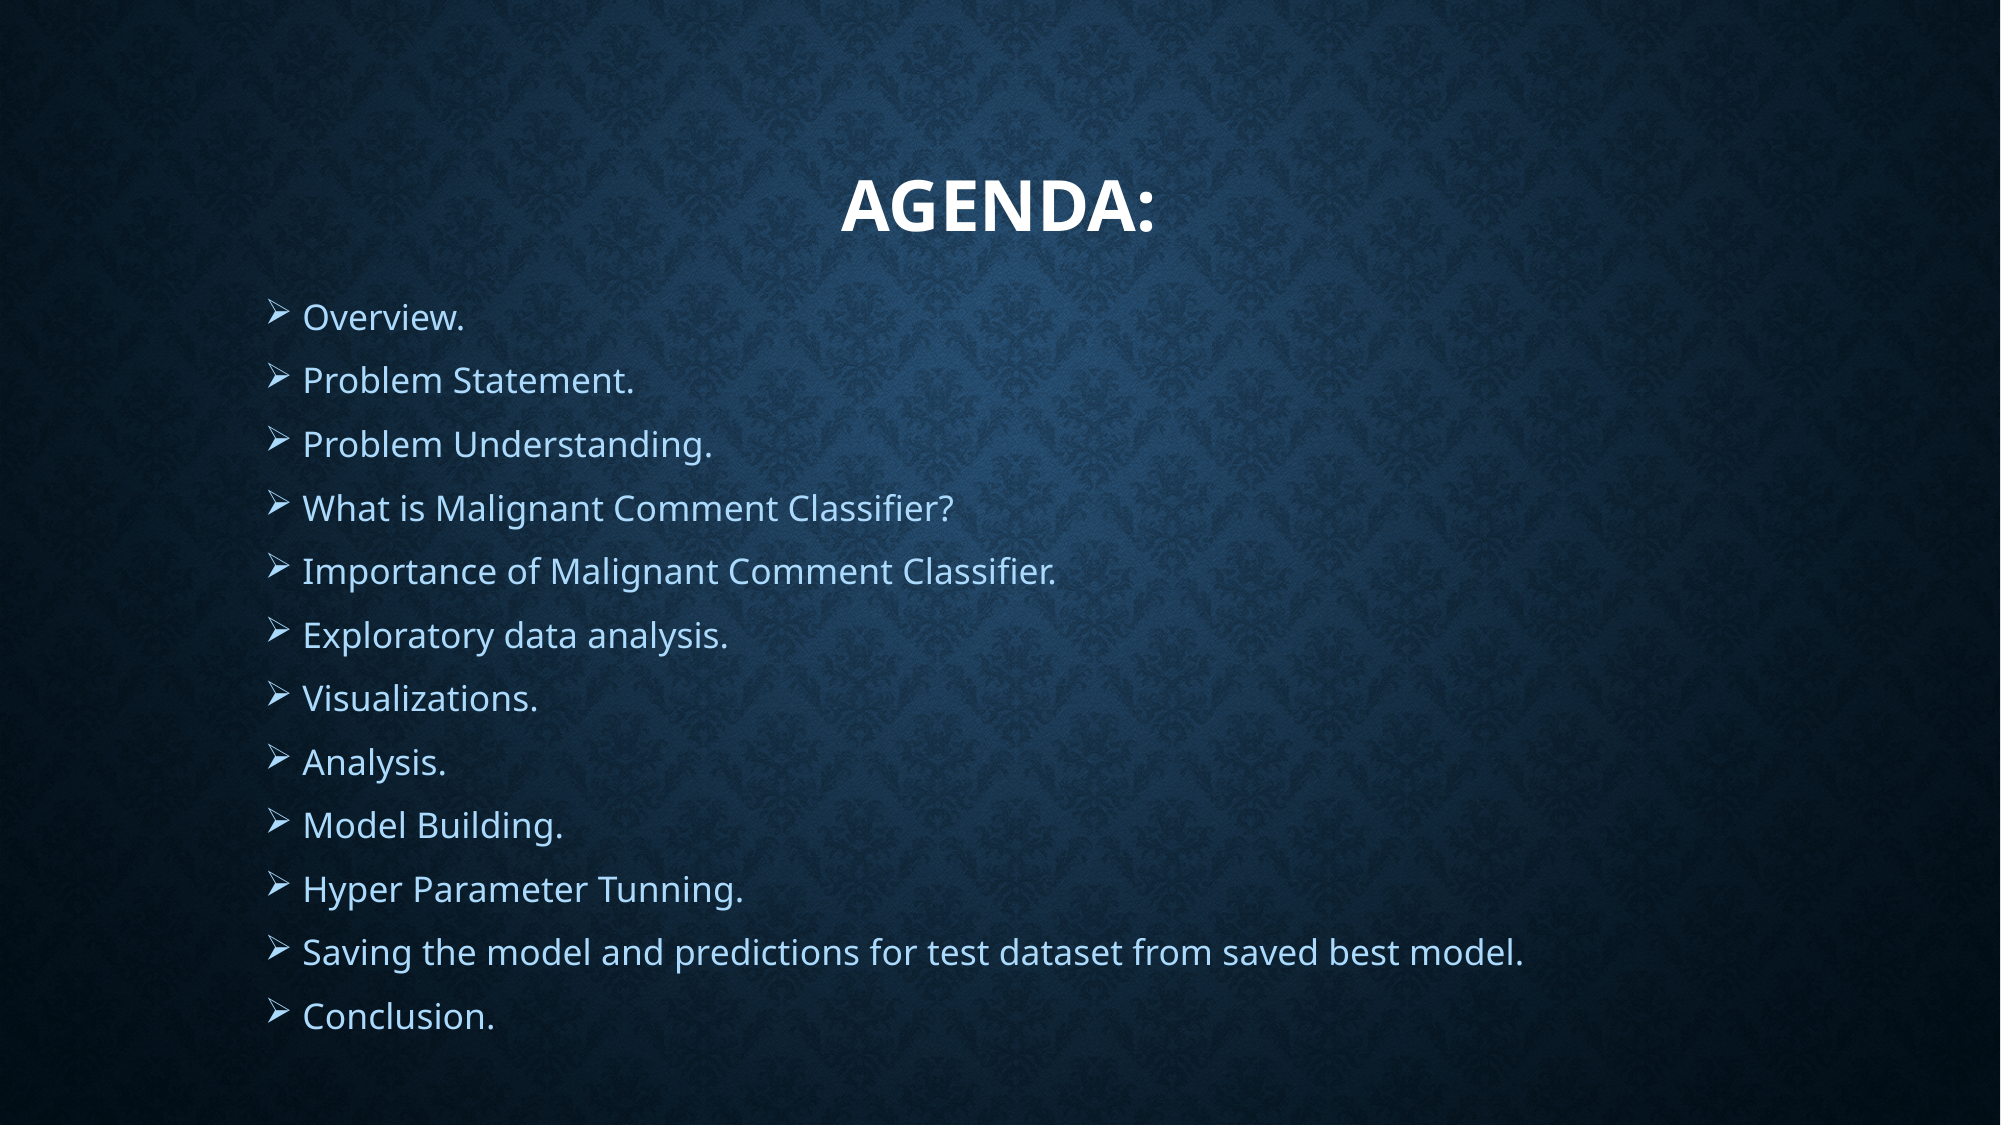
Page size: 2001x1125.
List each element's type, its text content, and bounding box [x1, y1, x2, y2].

list Overview. Problem Statement. Problem Understanding. What is Malignant Comment Classifier? Importance of Malignant Comment Classifier. Exploratory data analysis. Visualizations. Analysis. Model Building. Hyper Parameter Tunning. Saving the model and predictions for test dataset from saved best model. Conclusion. [249, 278, 1863, 1094]
title Agenda: [149, 99, 1849, 318]
